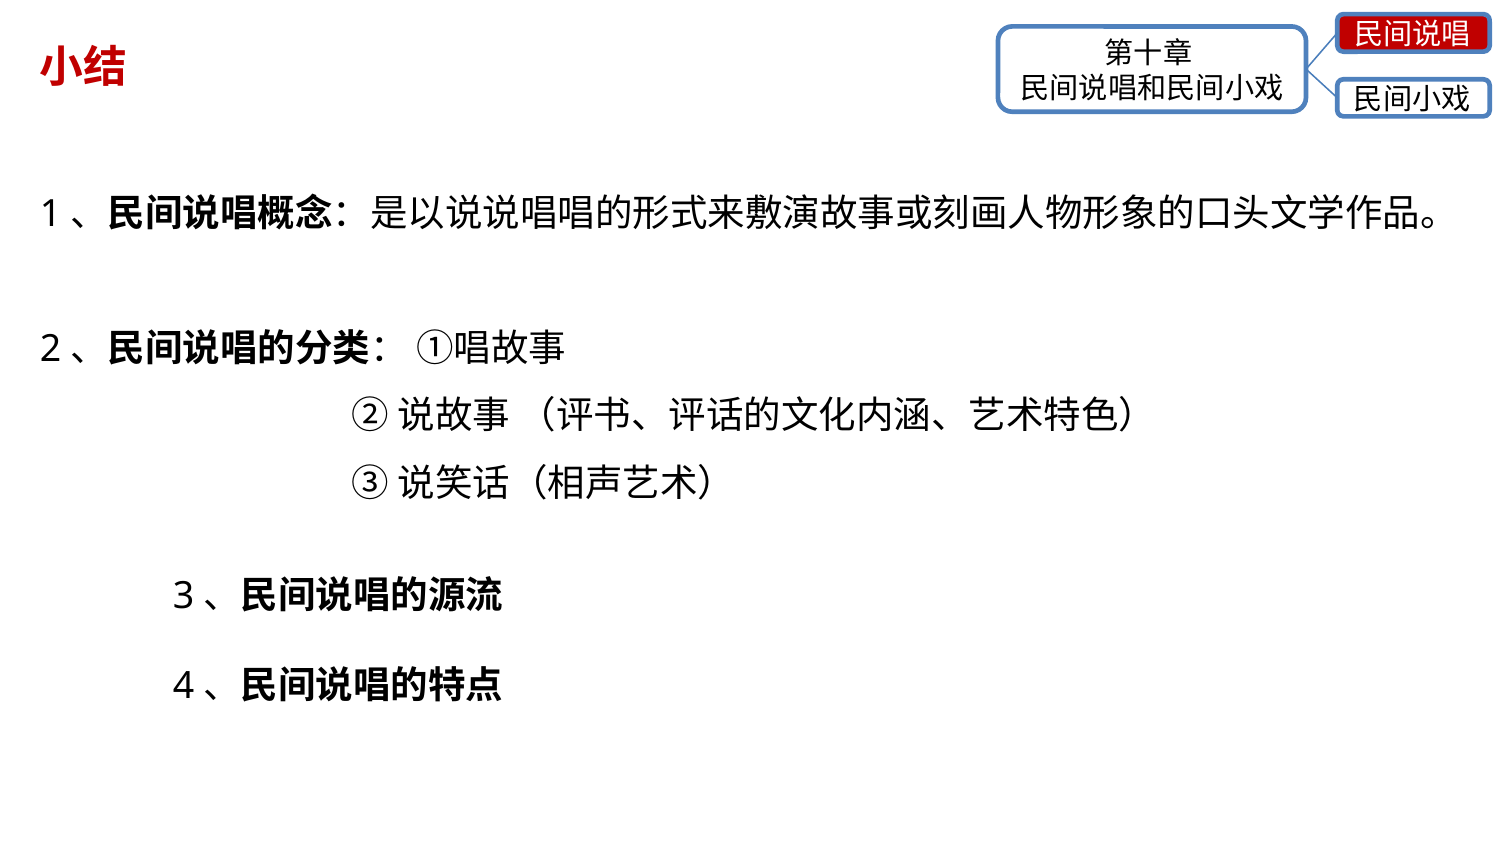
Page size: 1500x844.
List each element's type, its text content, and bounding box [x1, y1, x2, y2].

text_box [997, 13, 1490, 117]
text_box 1、民间说唱概念：是以说说唱唱的形式来敷演故事或刻画人物形象的口头文学作品。 2、民间说唱的分类： ①唱故事 ②说故事 （评书、评话的文化内涵、艺术特色） ③说笑话（相声艺术） 3、民间说唱的源流 4、民间说唱的特点 [28, 183, 1438, 713]
text_box 小结 [28, 33, 339, 97]
